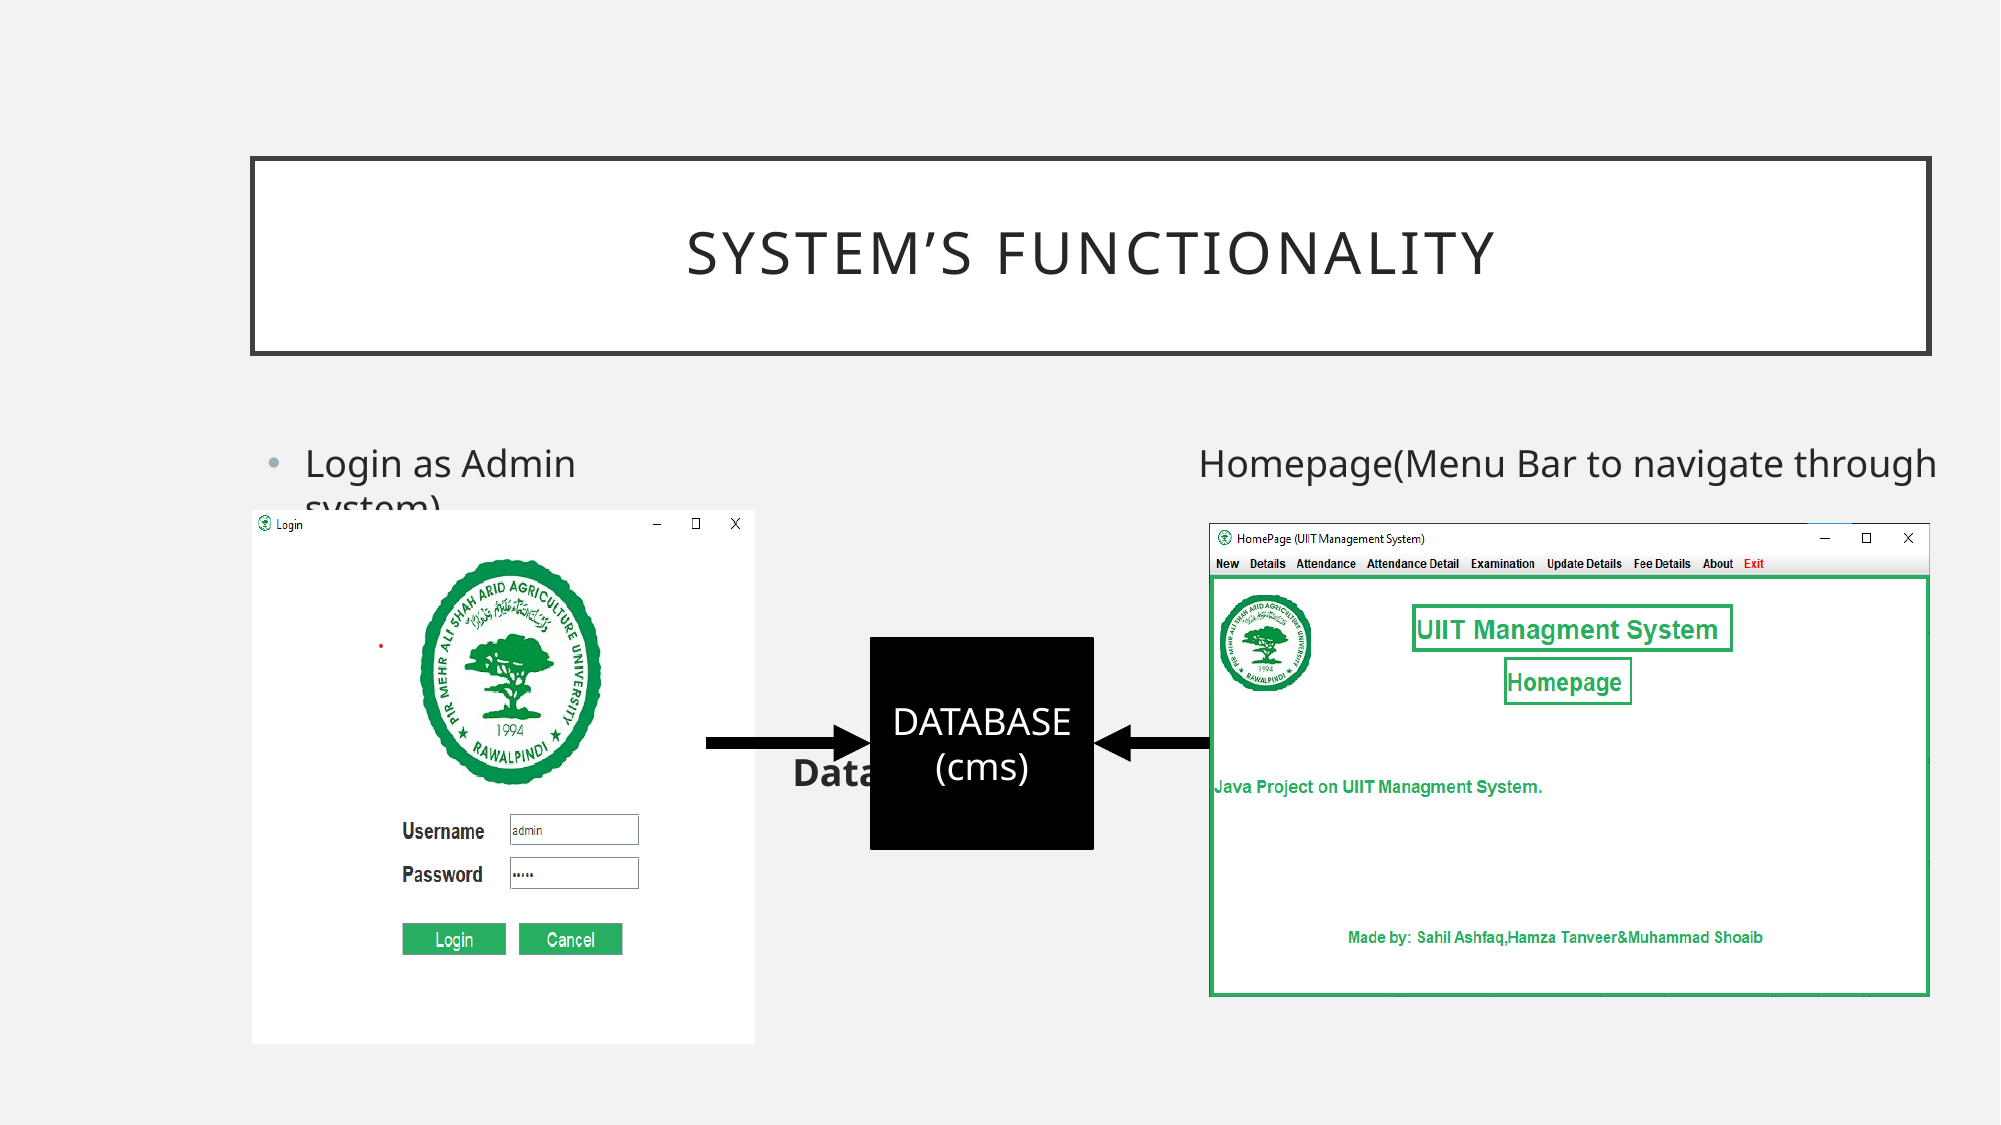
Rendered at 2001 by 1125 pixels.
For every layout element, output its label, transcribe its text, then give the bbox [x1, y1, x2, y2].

picture [252, 510, 755, 1044]
picture [1209, 523, 1930, 997]
title System’s Functionality [250, 156, 1932, 356]
text_box DATABASE (cms) [870, 637, 1094, 850]
list Login as Admin Homepage(Menu Bar to navigate through system) Datab (cms) [252, 432, 1973, 942]
